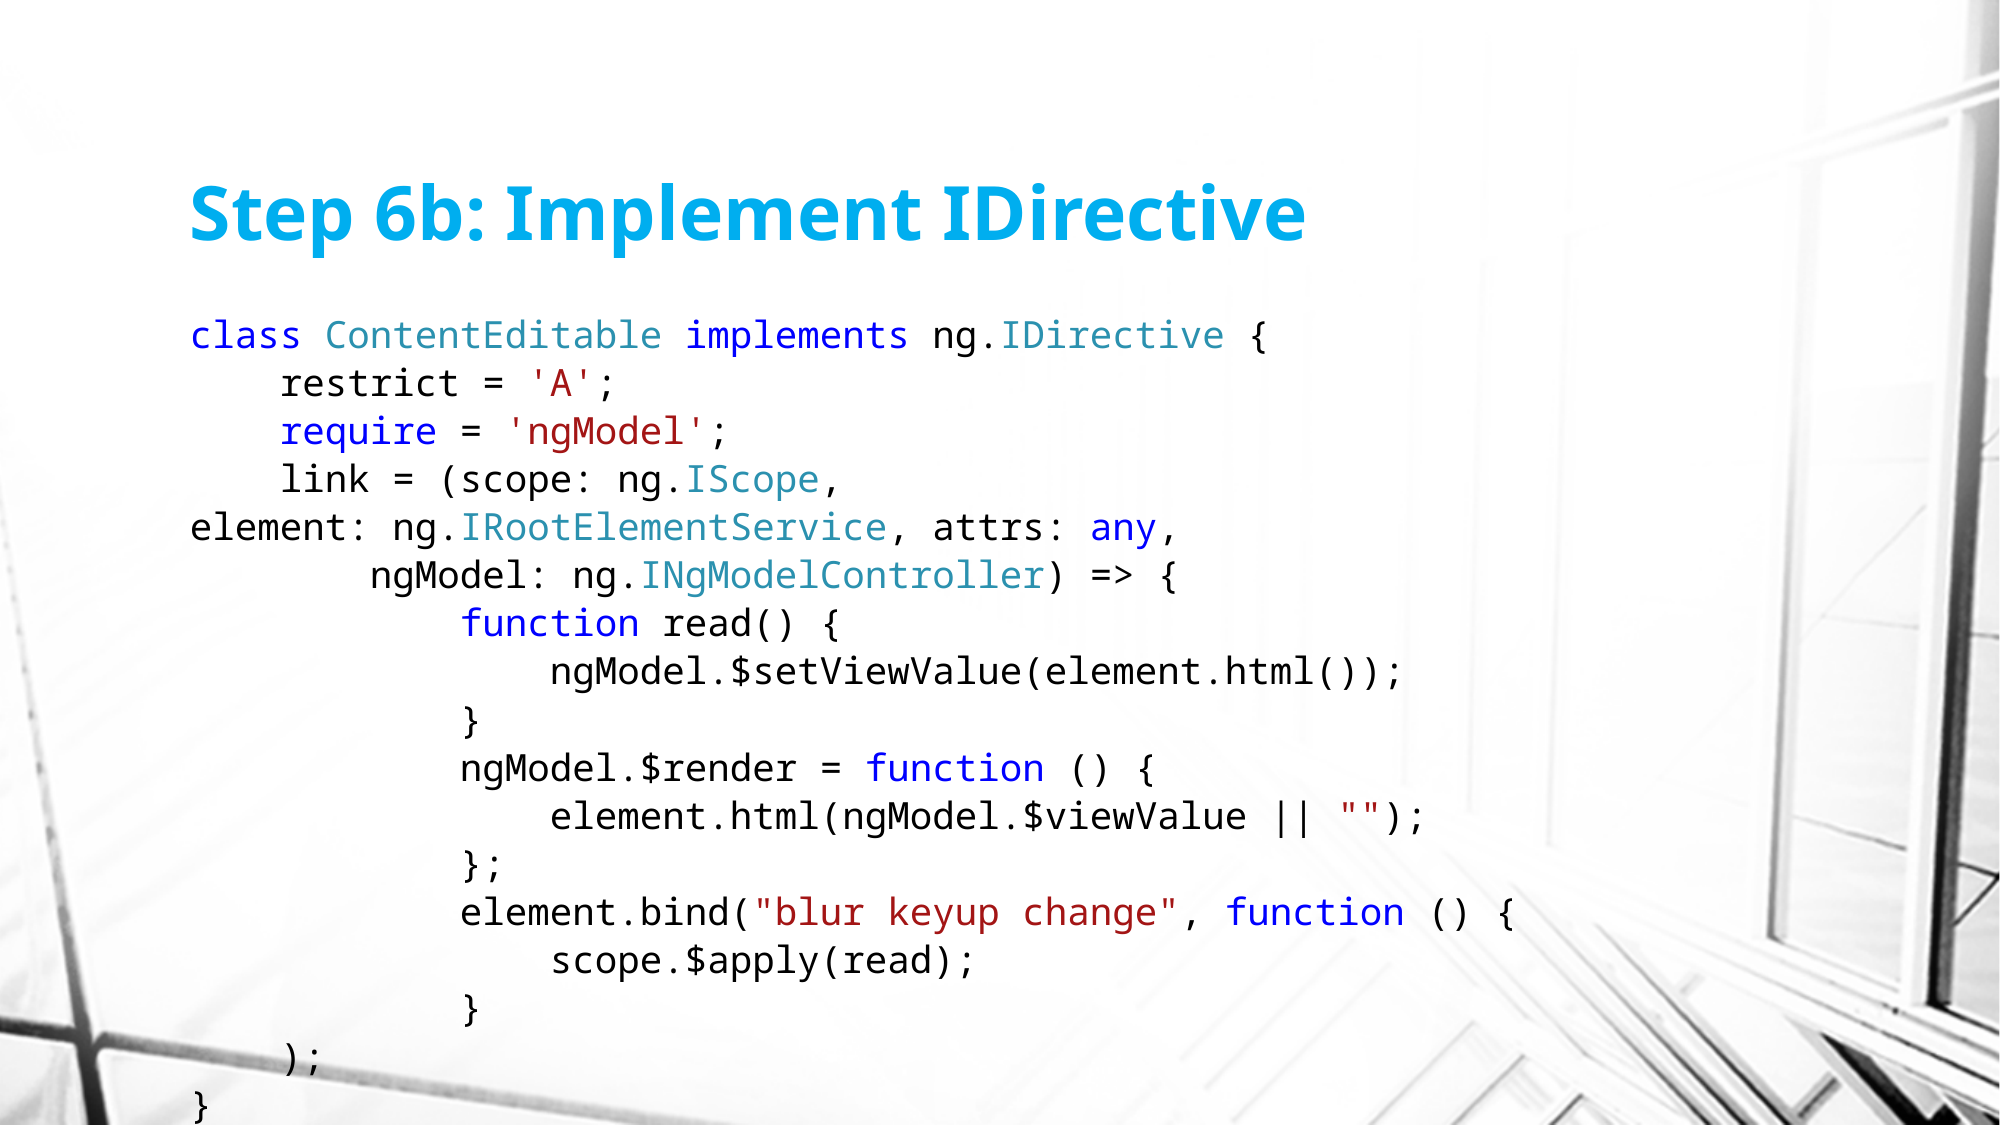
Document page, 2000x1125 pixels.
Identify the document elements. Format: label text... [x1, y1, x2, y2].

title Step 6b: Implement IDirective [174, 87, 1600, 263]
list class ContentEditable implements ng.IDirective { restrict = 'A'; require = 'ngModel'; link = (scope: ng.IScope, element: ng.IRootElementService, attrs: any, ngModel: ng.INgModelController) => { function read() { ngModel.$setViewValue(element.html()); } ngModel.$render = function () { element.html(ngModel.$viewValue || ""); }; element.bind("blur keyup change", function () { scope.$apply(read); } ); } [174, 299, 1750, 988]
picture [0, 0, 2000, 1125]
